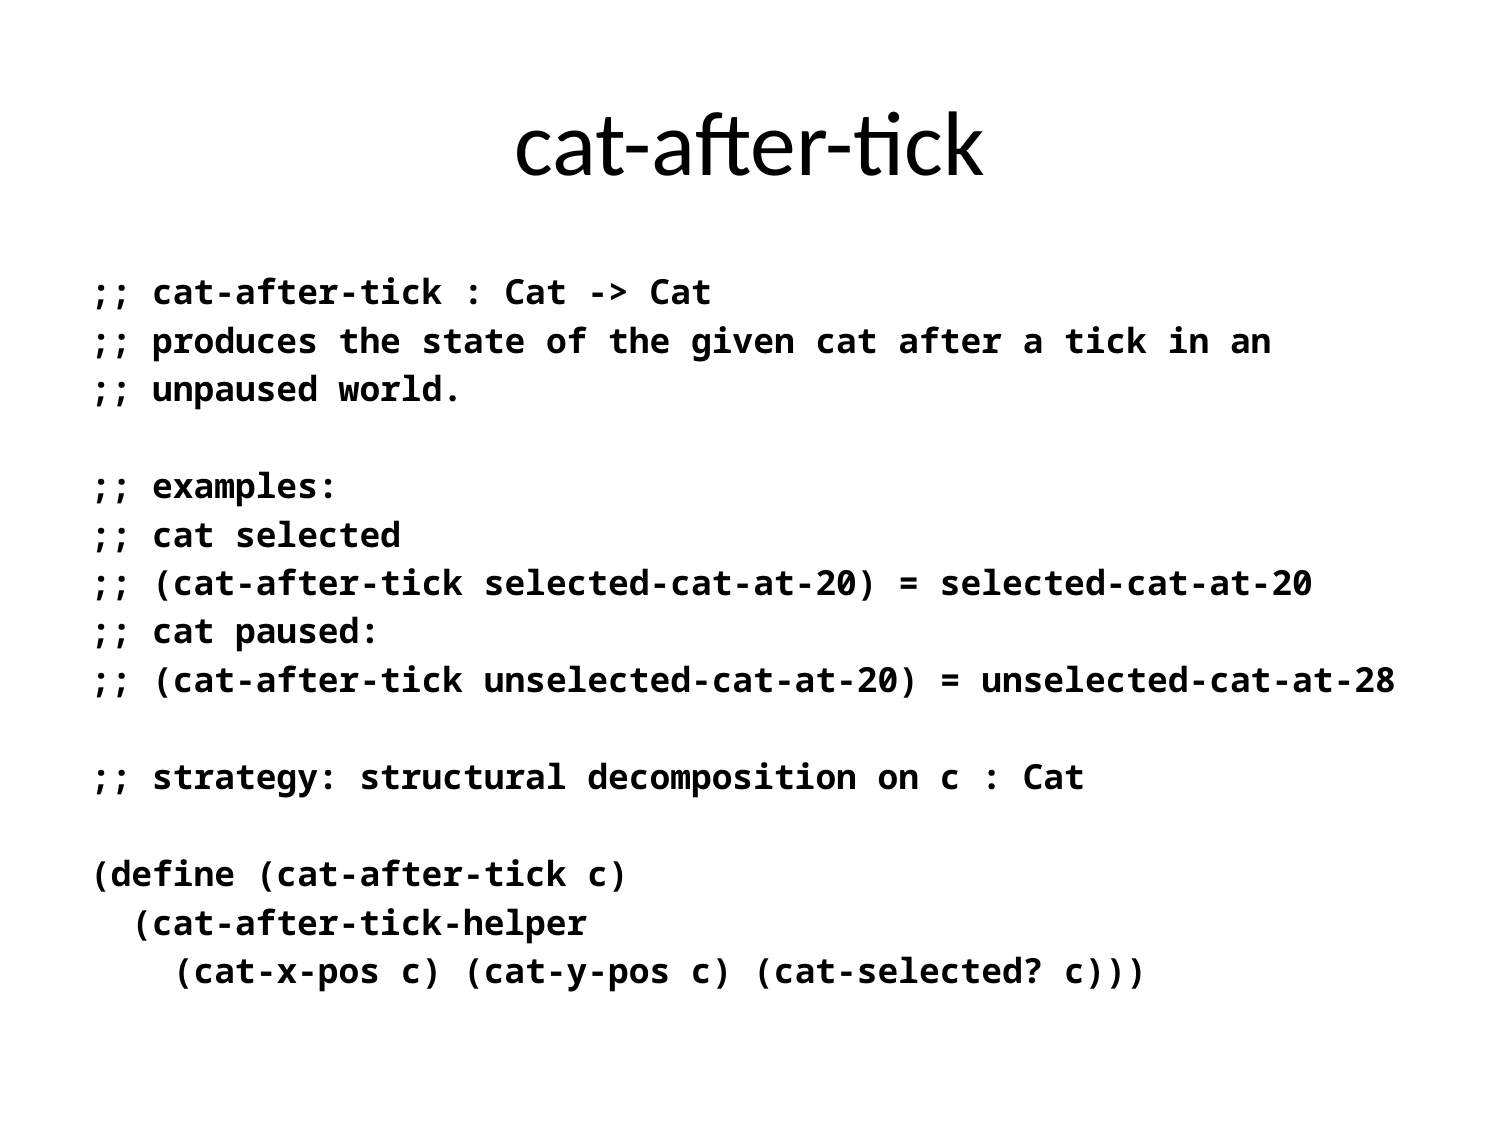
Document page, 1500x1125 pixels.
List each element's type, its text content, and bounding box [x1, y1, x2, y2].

list ;; cat-after-tick : Cat -> Cat ;; produces the state of the given cat after a tick in an ;; unpaused world. ;; examples: ;; cat selected ;; (cat-after-tick selected-cat-at-20) = selected-cat-at-20 ;; cat paused: ;; (cat-after-tick unselected-cat-at-20) = unselected-cat-at-28 ;; strategy: structural decomposition on c : Cat (define (cat-after-tick c) (cat-after-tick-helper (cat-x-pos c) (cat-y-pos c) (cat-selected? c))) [75, 262, 1425, 1005]
title cat-after-tick [75, 45, 1425, 233]
